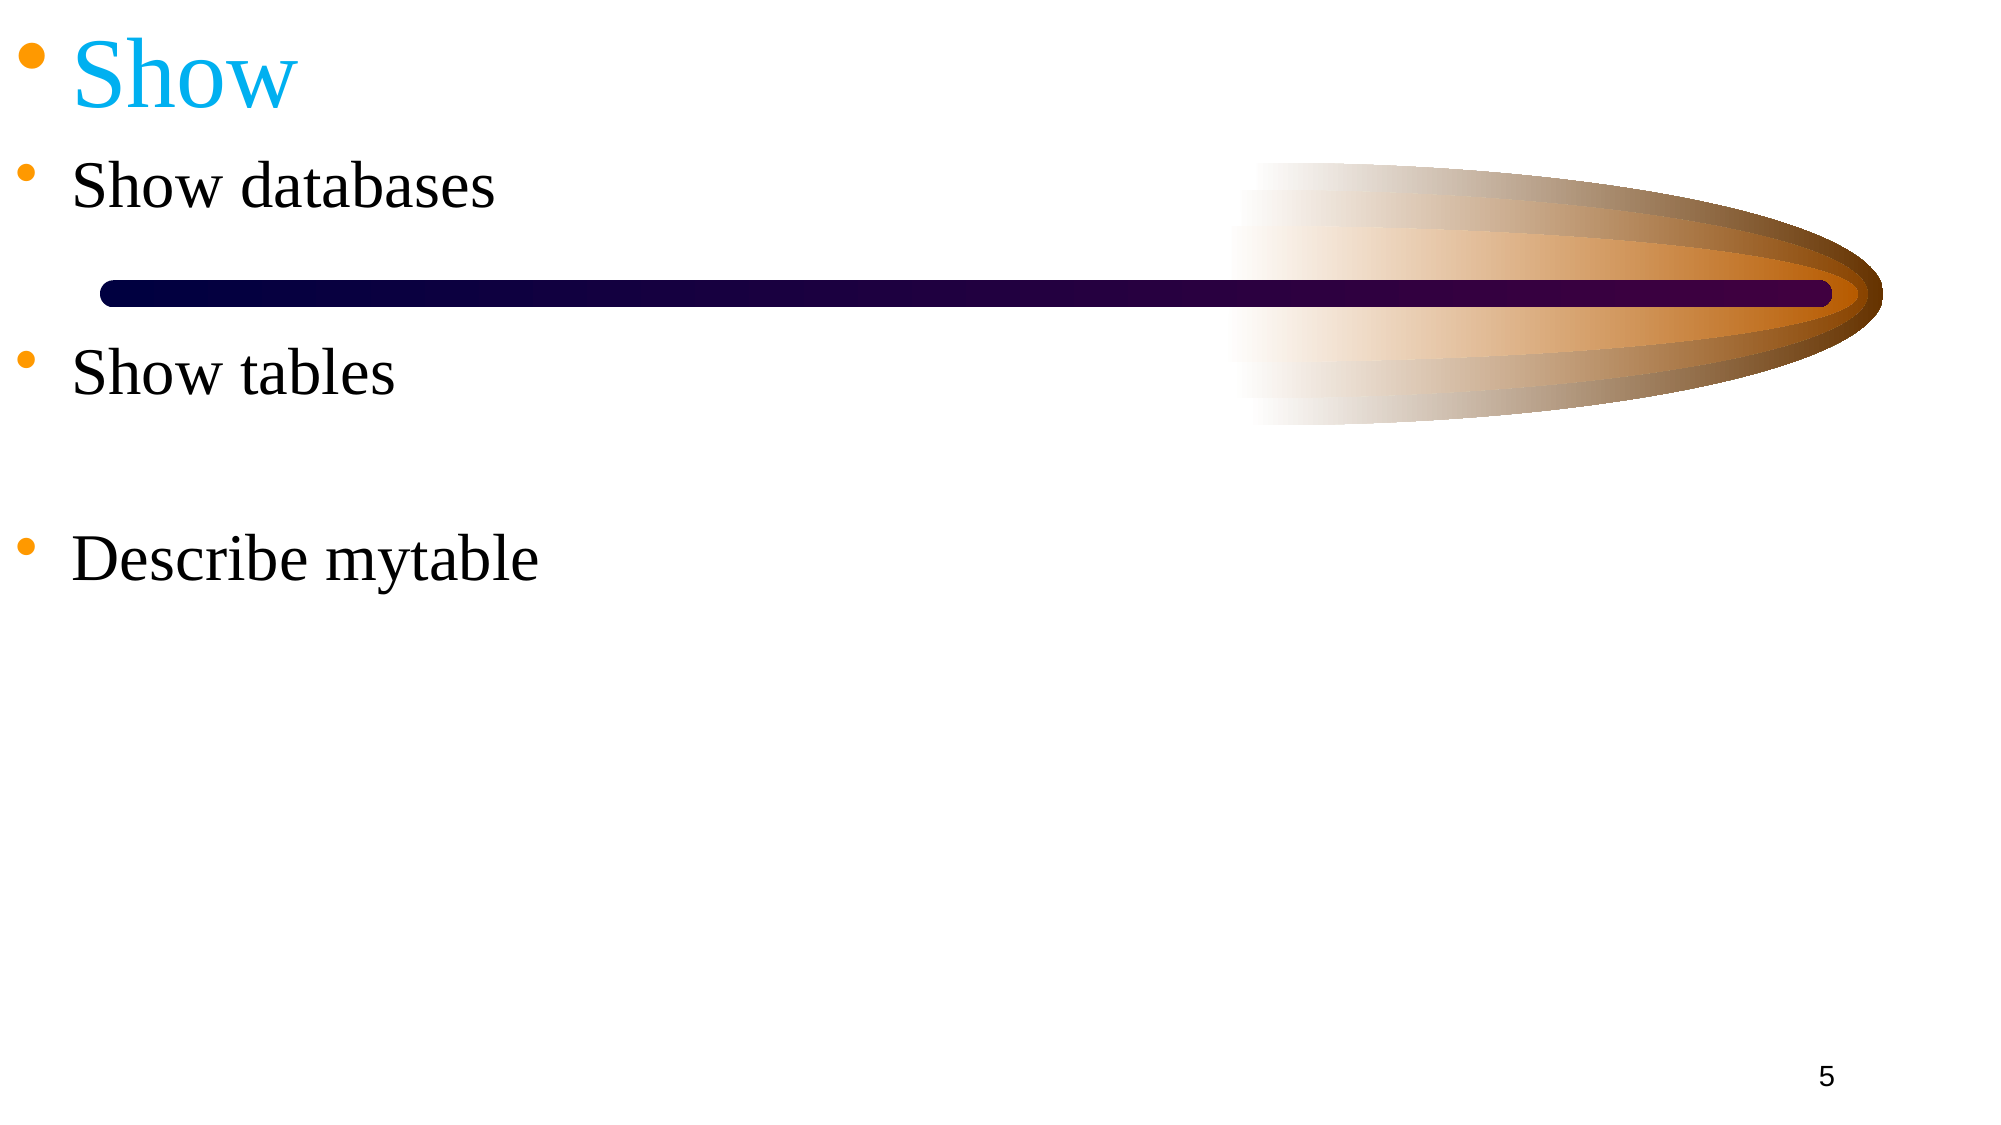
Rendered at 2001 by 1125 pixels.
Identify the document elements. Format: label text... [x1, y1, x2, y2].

list Show Show databases Show tables Describe mytable [0, 0, 1924, 1013]
slide_number 5 [1433, 1037, 1850, 1113]
